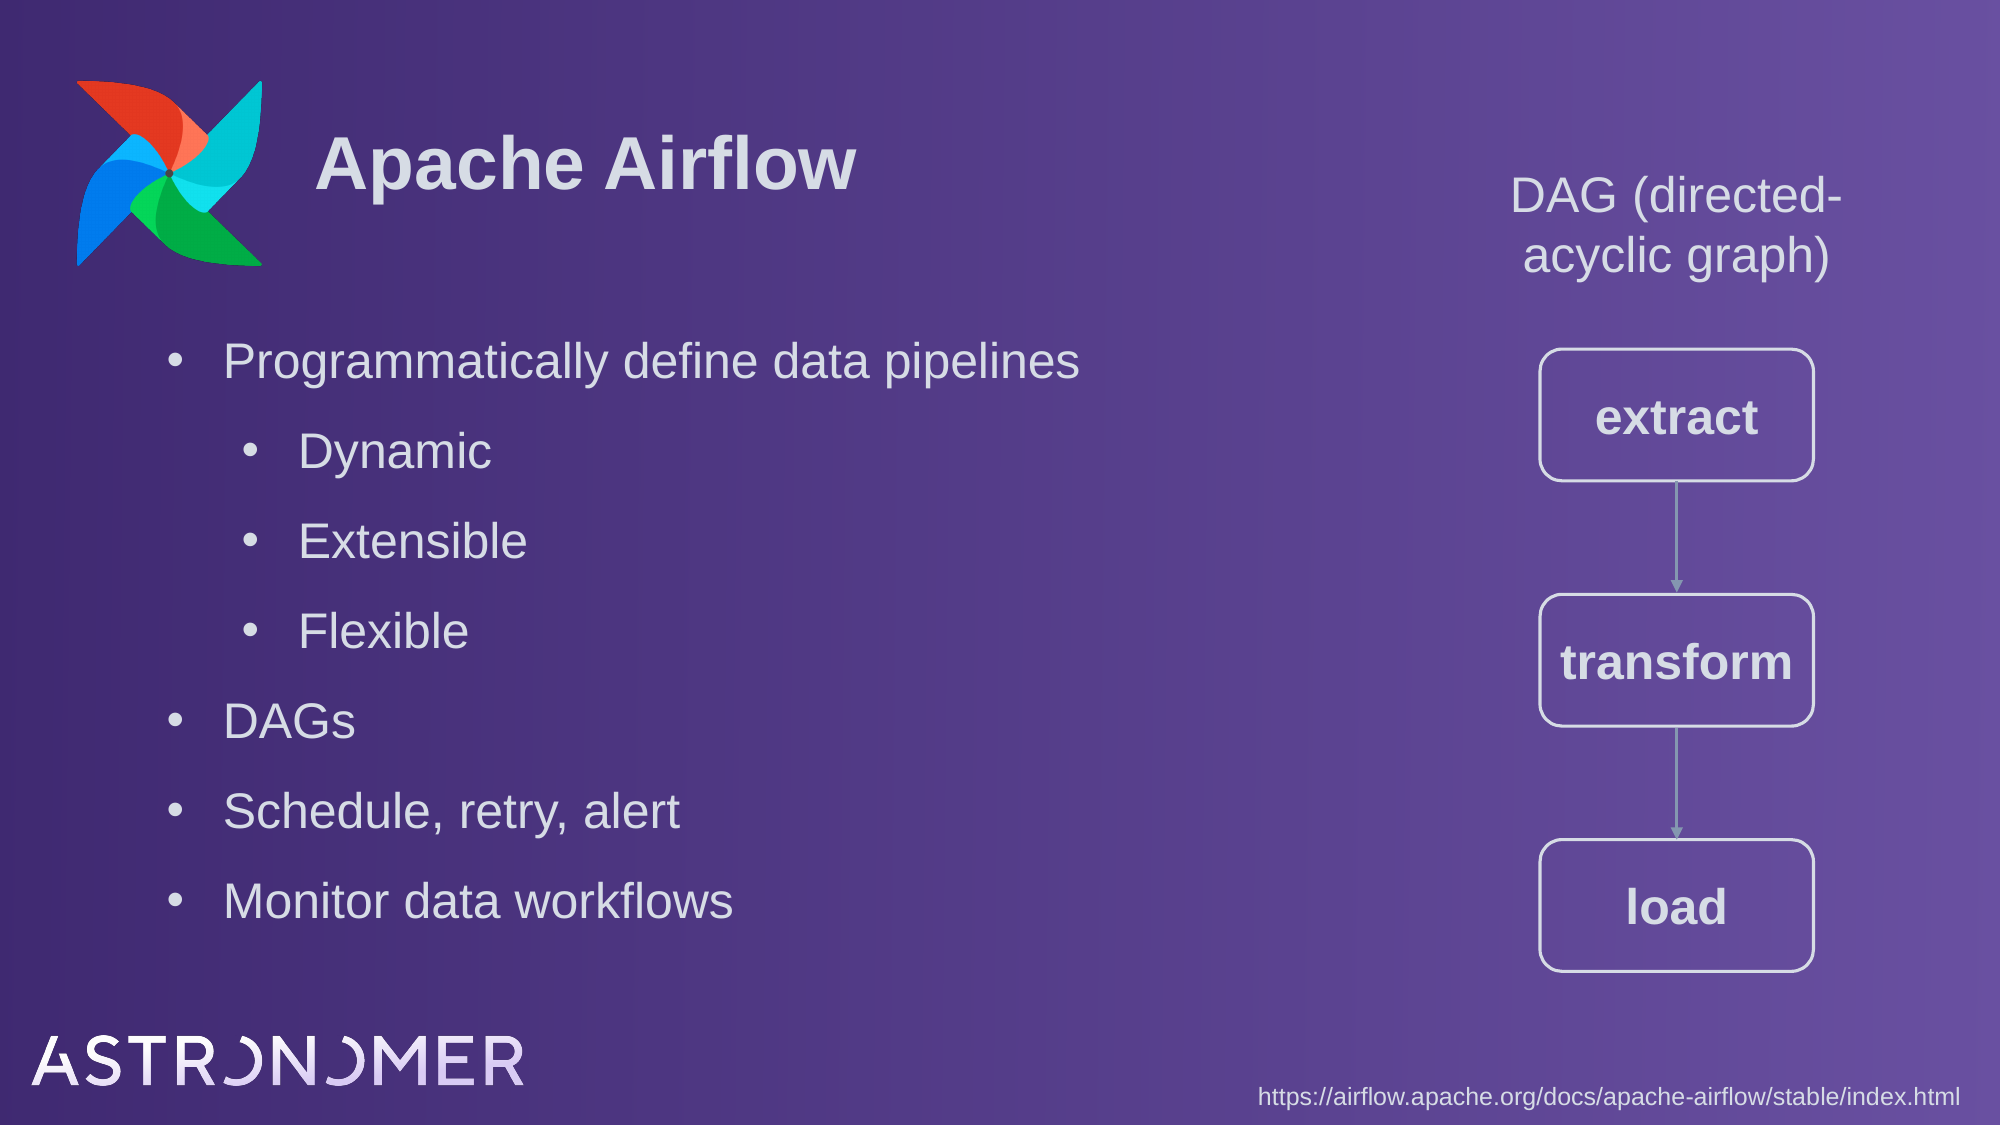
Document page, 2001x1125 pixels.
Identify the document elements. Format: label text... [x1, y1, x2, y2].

picture [31, 1035, 524, 1086]
text_box Apache Airflow [300, 95, 1773, 213]
text_box Programmatically define data pipelines Dynamic Extensible Flexible DAGs Schedule, retry, alert Monitor data workflows [151, 291, 1293, 937]
text_box https://airflow.apache.org/docs/apache-airflow/stable/index.html [1243, 1058, 1994, 1118]
text_box DAG (directed-acyclic graph) [1482, 154, 1871, 290]
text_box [1540, 839, 1814, 972]
picture [75, 79, 268, 268]
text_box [1540, 349, 1814, 481]
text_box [1540, 594, 1814, 727]
